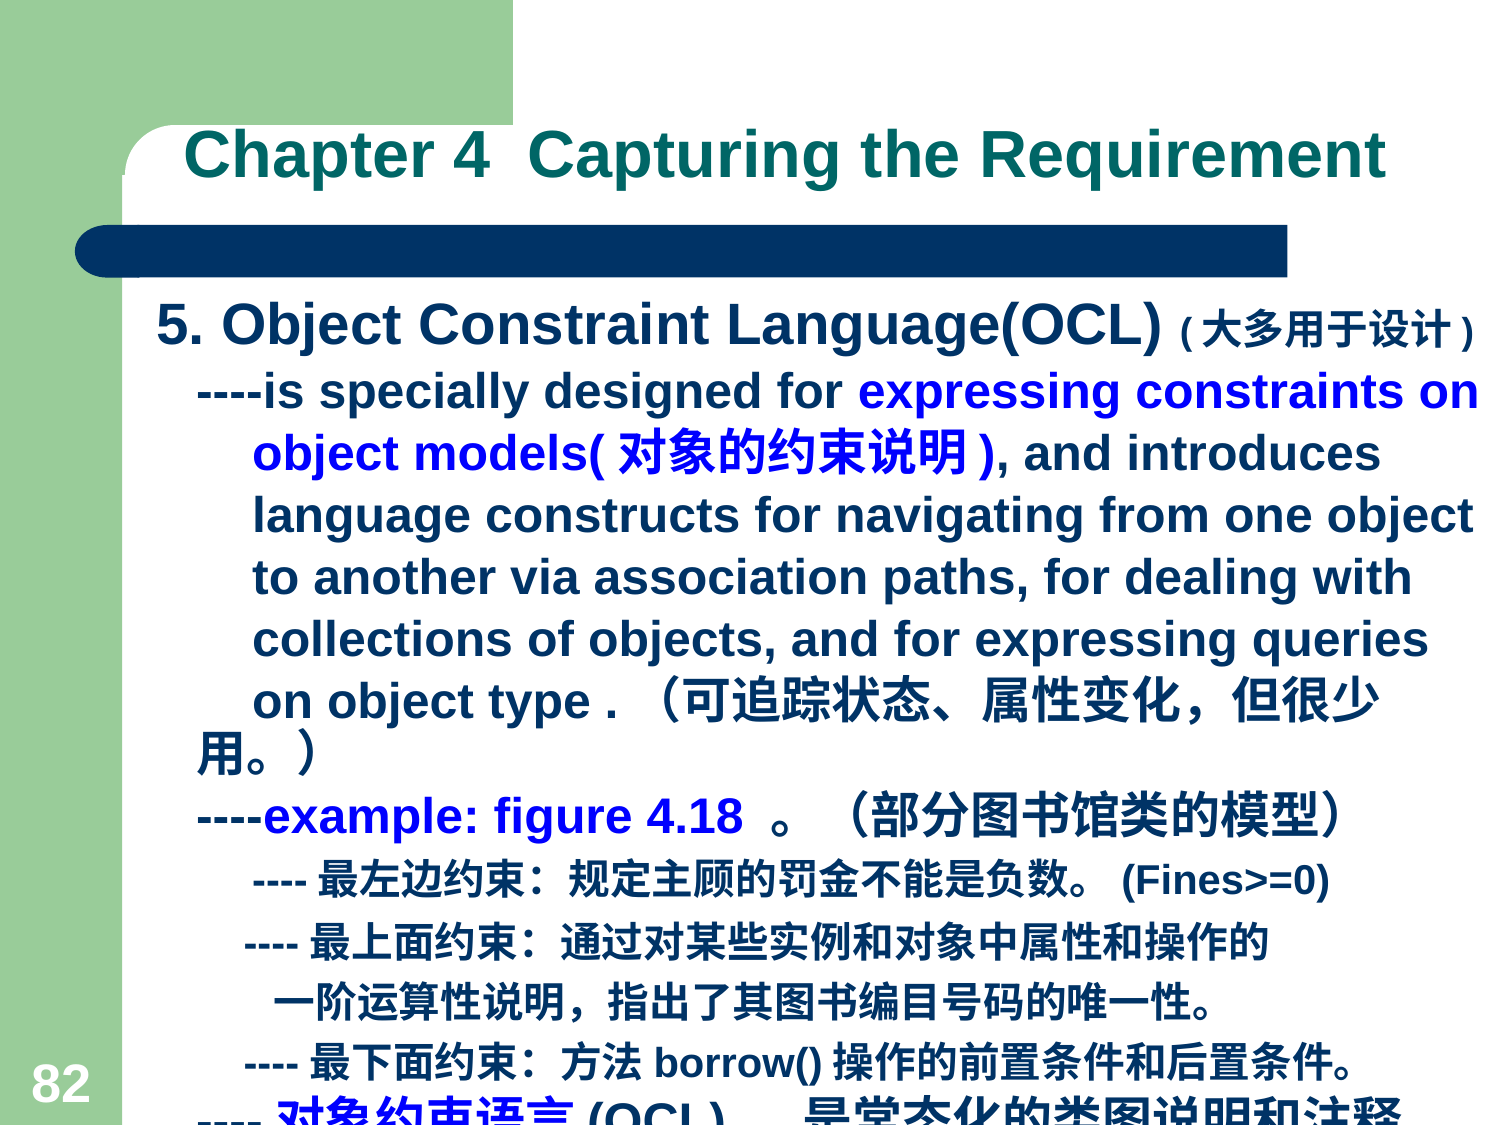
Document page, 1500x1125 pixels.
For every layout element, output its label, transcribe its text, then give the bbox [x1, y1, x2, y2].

title Chapter 4 Capturing the Requirement [149, 62, 1463, 201]
list 5. Object Constraint Language(OCL) (大多用于设计) ----is specially designed for expressing constraints on object models(对象的约束说明), and introduces language constructs for navigating from one object to another via association paths, for dealing with collections of objects, and for expressing queries on object type .（可追踪状态、属性变化，但很少用。） ----example: figure 4.18 。（部分图书馆类的模型） ----最左边约束：规定主顾的罚金不能是负数。(Fines>=0) ----最上面约束：通过对某些实例和对象中属性和操作的 一阶运算性说明，指出了其图书编目号码的唯一性。 ----最下面约束：方法borrow()操作的前置条件和后置条件。 ----对象约束语言(OCL) ，是常态化的类图说明和注释。 [124, 278, 1500, 1117]
slide_number 82 [13, 1040, 111, 1122]
